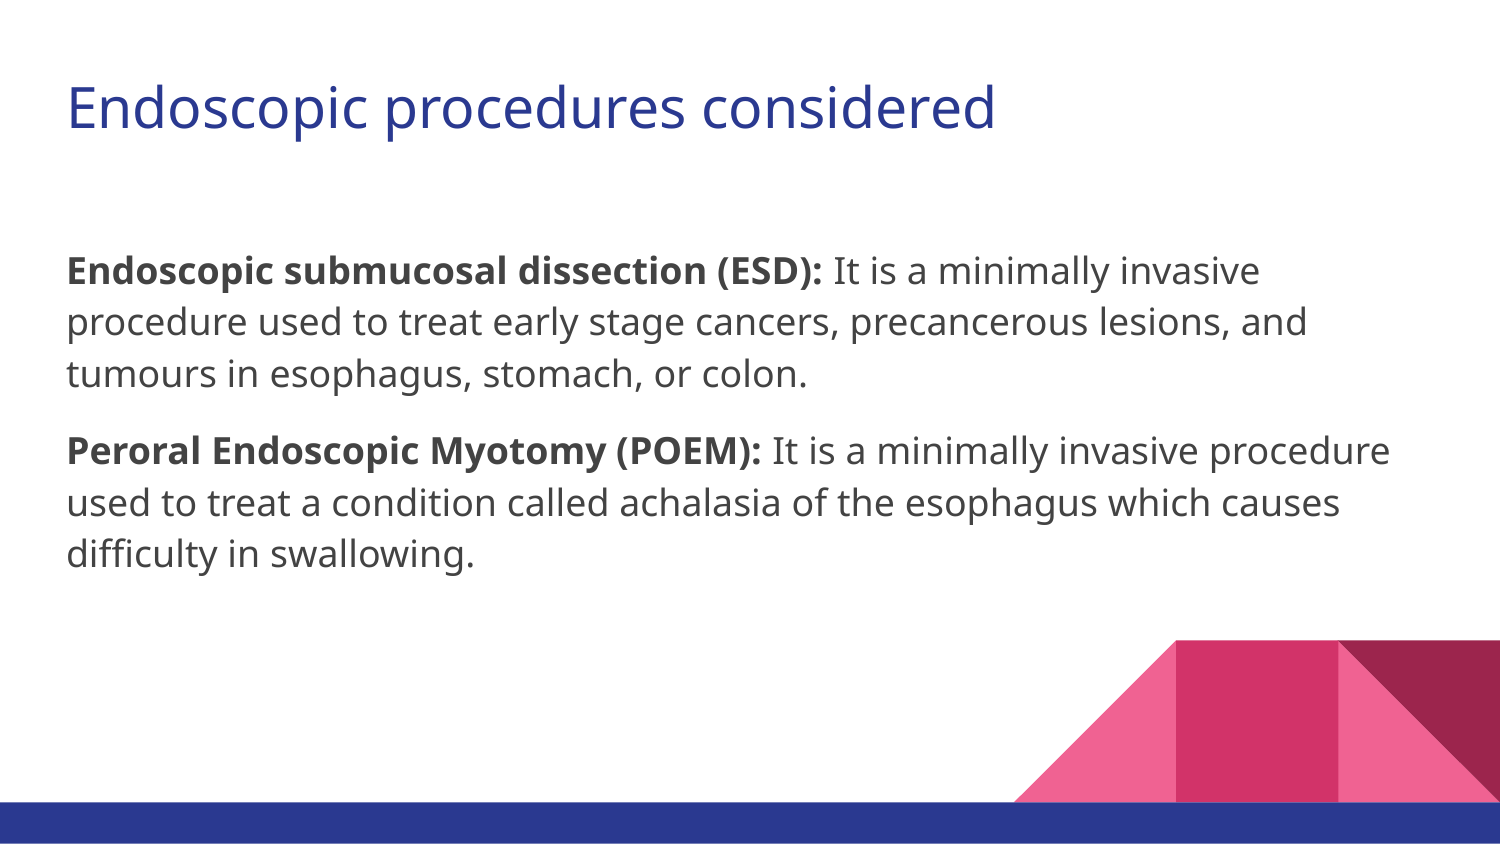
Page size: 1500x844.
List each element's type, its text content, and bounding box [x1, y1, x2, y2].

title Endoscopic procedures considered Endoscopic submucosal dissection (ESD): It is a minimally invasive procedure used to treat early stage cancers, precancerous lesions, and tumours in esophagus, stomach, or colon. Peroral Endoscopic Myotomy (POEM): It is a minimally invasive procedure used to treat a condition called achalasia of the esophagus which causes difficulty in swallowing. [51, 56, 1449, 693]
